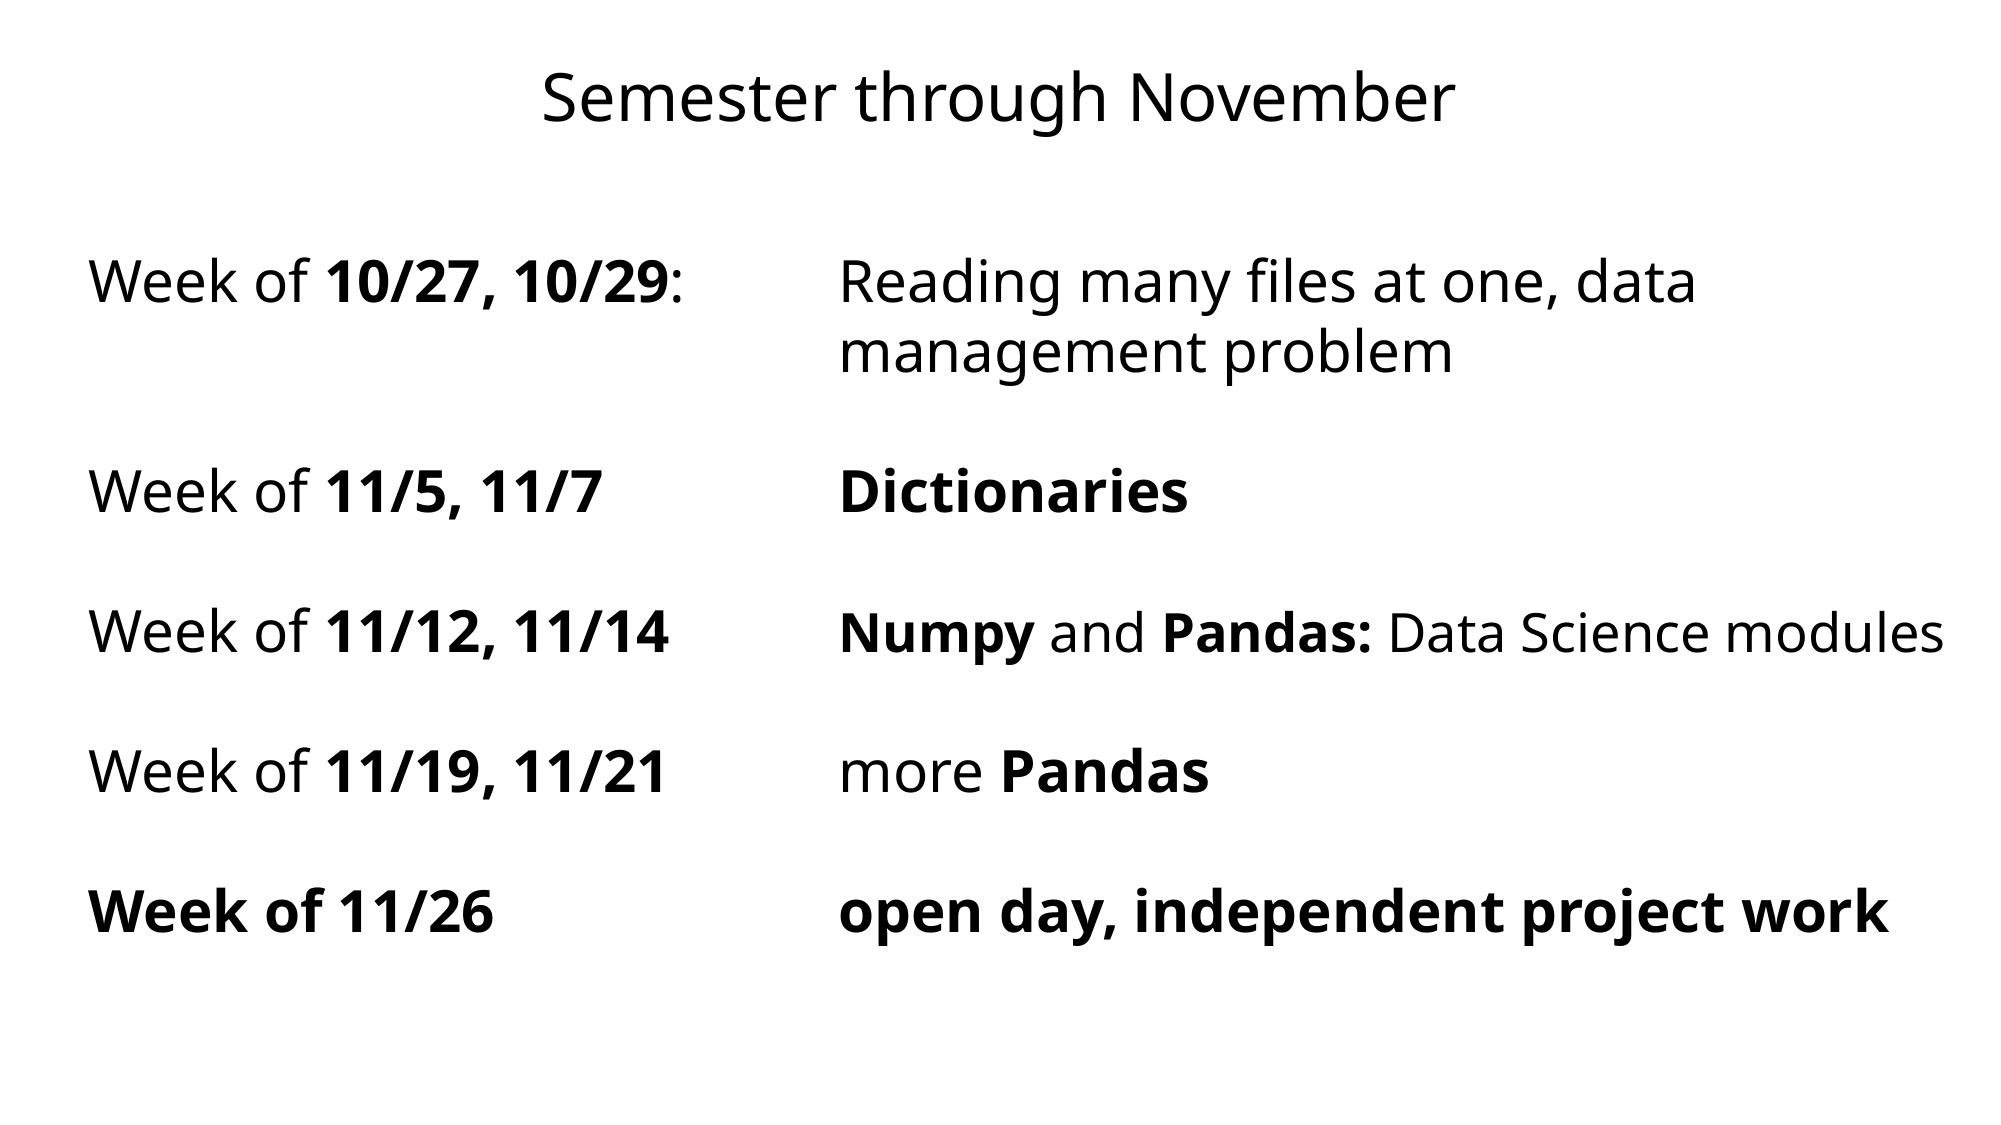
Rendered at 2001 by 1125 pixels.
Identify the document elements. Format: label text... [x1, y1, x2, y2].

text_box Week of 10/27, 10/29: Reading many files at one, data management problem Week of 11/5, 11/7 Dictionaries Week of 11/12, 11/14 Numpy and Pandas: Data Science modules Week of 11/19, 11/21 more Pandas Week of 11/26 open day, independent project work [74, 236, 2000, 952]
text_box Semester through November [527, 47, 1473, 143]
